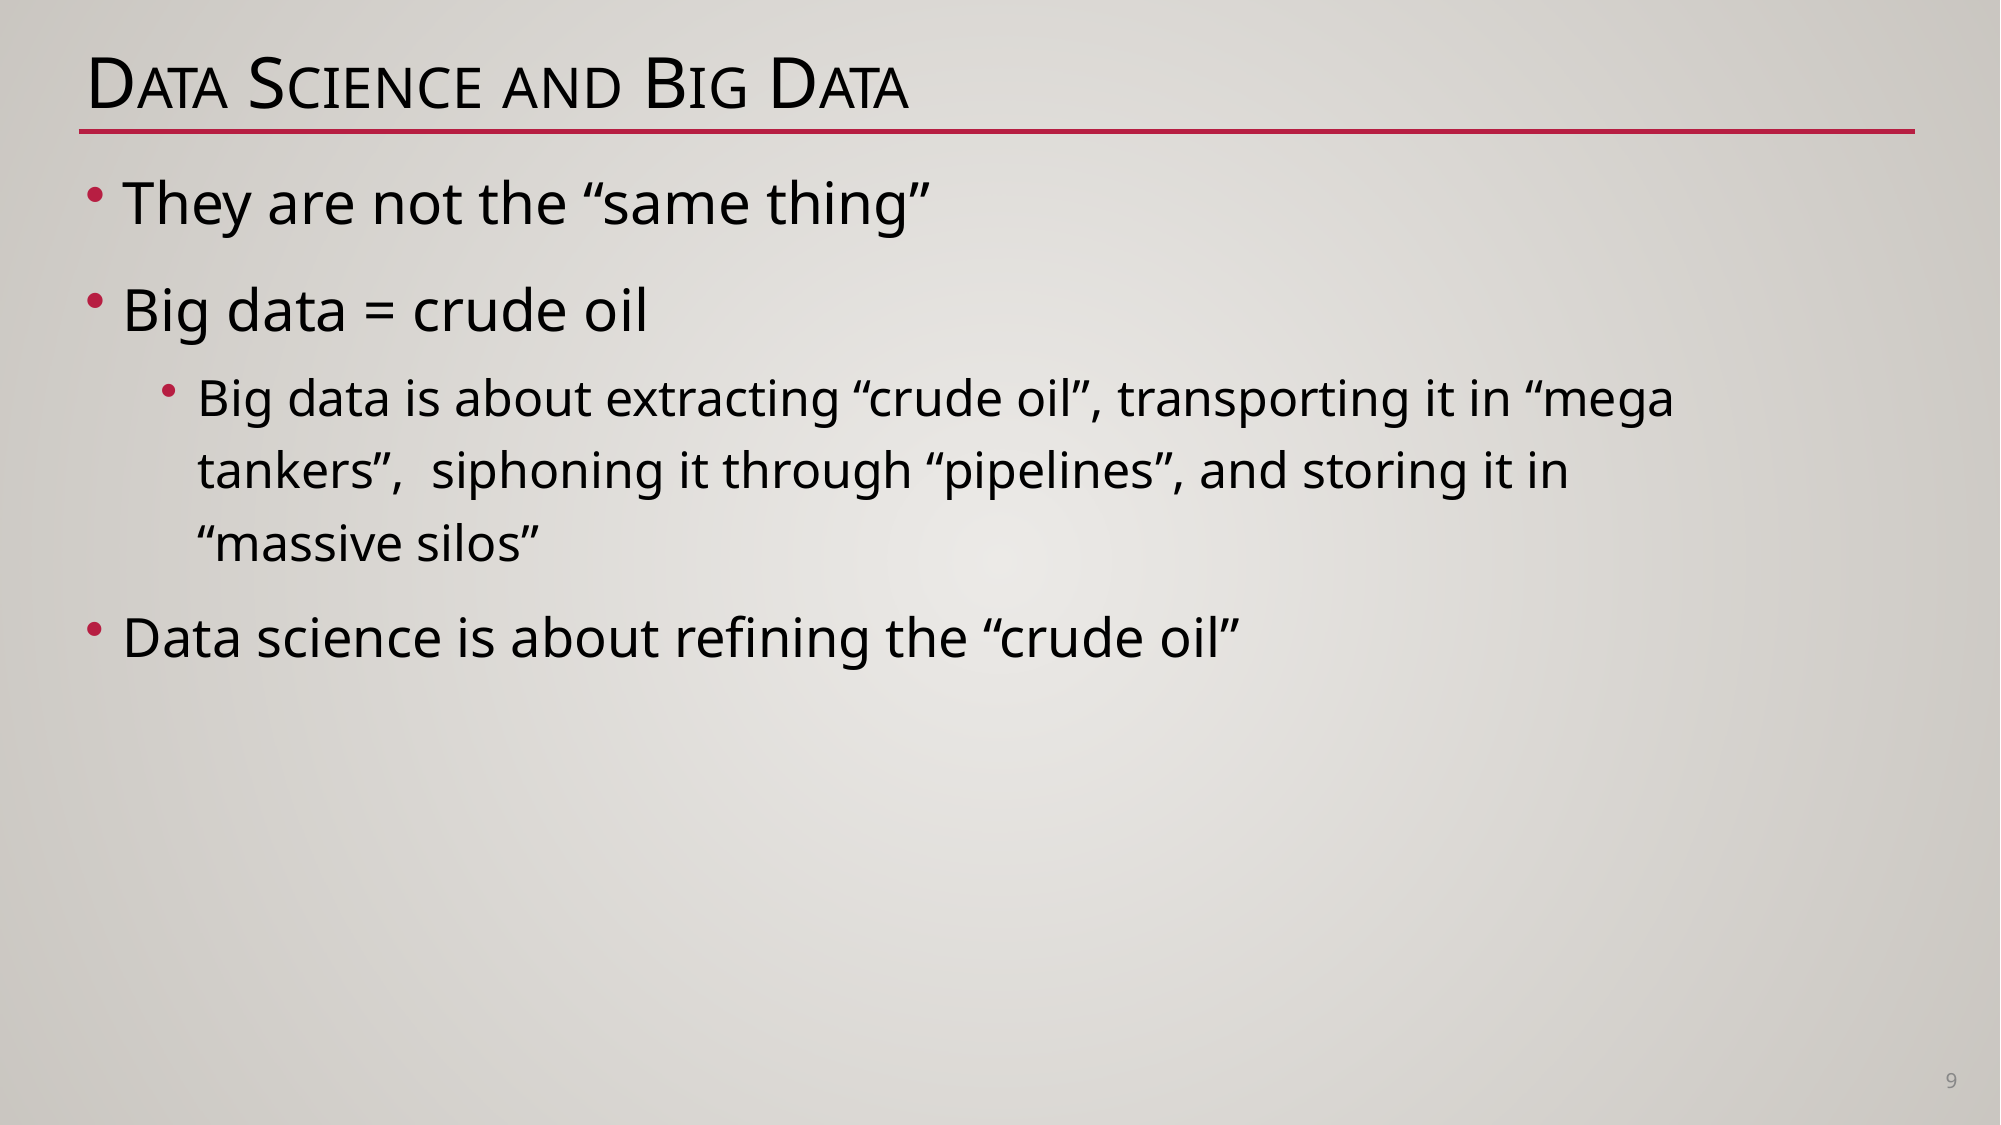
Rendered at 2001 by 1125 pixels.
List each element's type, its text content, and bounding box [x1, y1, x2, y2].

slide_number 9 [1939, 1070, 1976, 1125]
text_box They are not the “same thing” Big data = crude oil Big data is about extracting “crude oil”, transporting it in “mega tankers”, siphoning it through “pipelines”, and storing it in “massive silos” Data science is about refining the “crude oil” [83, 128, 1787, 668]
title DATA SCIENCE AND BIG DATA [83, 35, 964, 128]
picture [0, 0, 2000, 1125]
